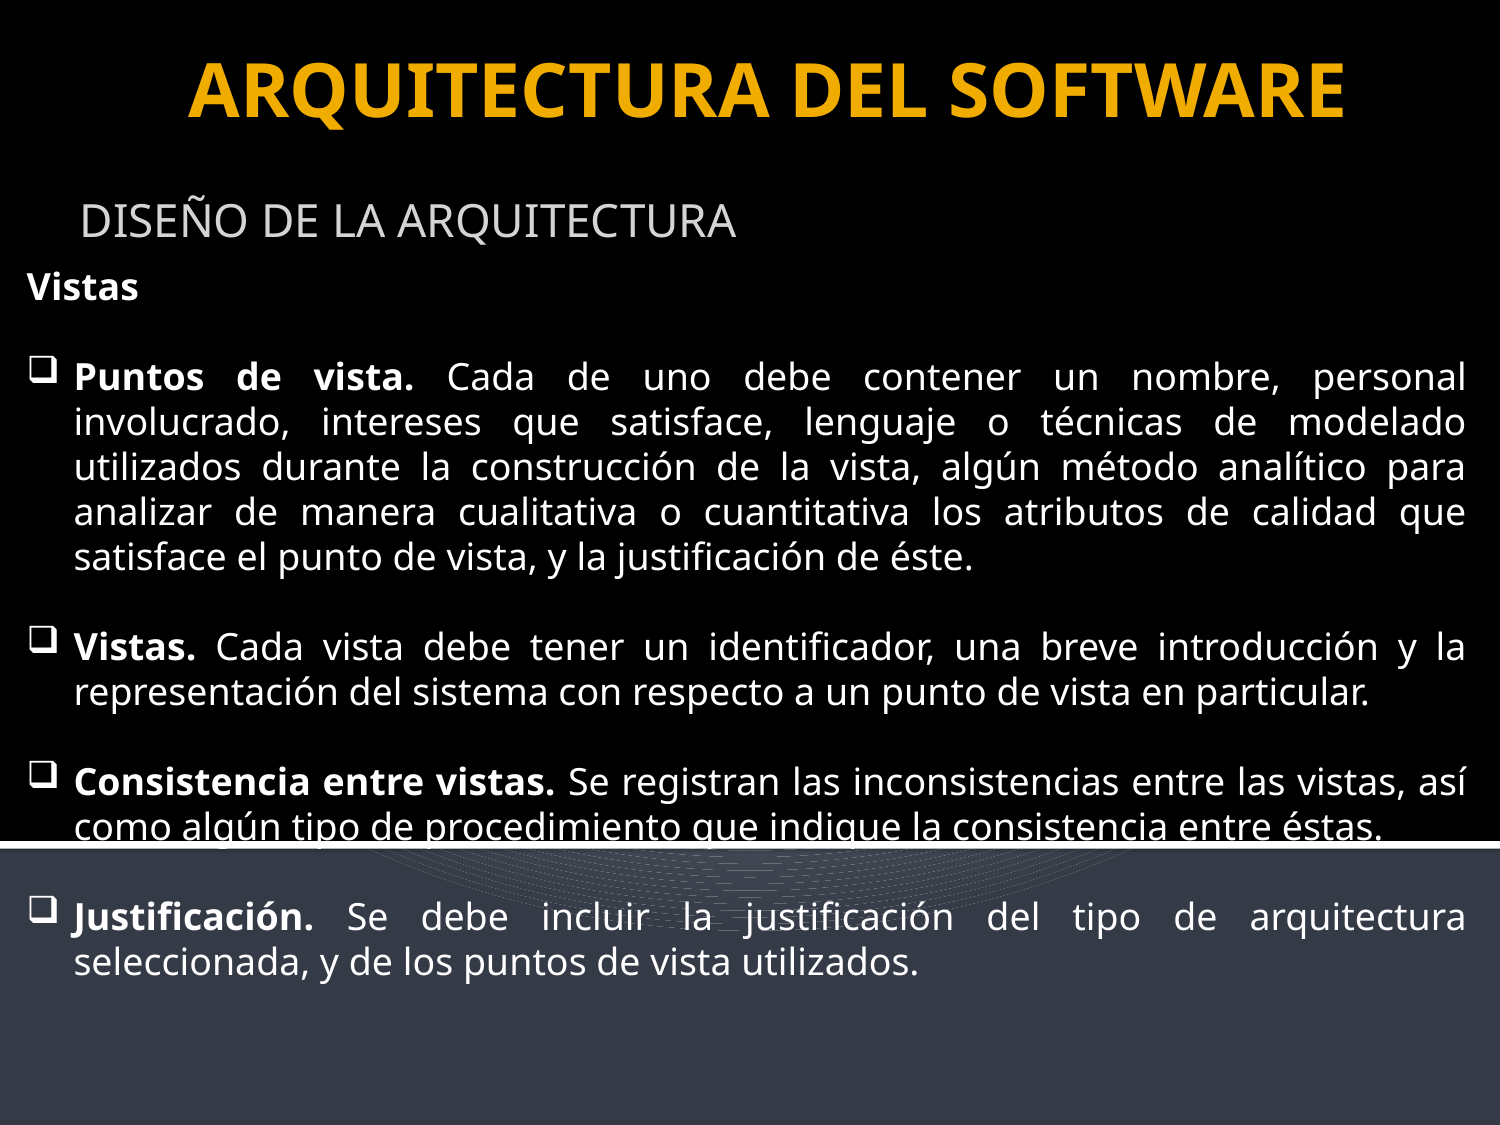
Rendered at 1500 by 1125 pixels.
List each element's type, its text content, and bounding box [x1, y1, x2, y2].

title ARQUITECTURA DEL SOFTWARE [112, 42, 1388, 173]
text_box DISEÑO DE LA ARQUITECTURA [64, 184, 990, 279]
text_box Vistas Puntos de vista. Cada de uno debe contener un nombre, personal involucrado, intereses que satisface, lenguaje o técnicas de modelado utilizados durante la construcción de la vista, algún método analítico para analizar de manera cualitativa o cuantitativa los atributos de calidad que satisface el punto de vista, y la justificación de éste. Vistas. Cada vista debe tener un identificador, una breve introducción y la representación del sistema con respecto a un punto de vista en particular. Consistencia entre vistas. Se registran las inconsistencias entre las vistas, así como algún tipo de procedimiento que indique la consistencia entre éstas. Justificación. Se debe incluir la justificación del tipo de arquitectura seleccionada, y de los puntos de vista utilizados. [11, 255, 1483, 991]
